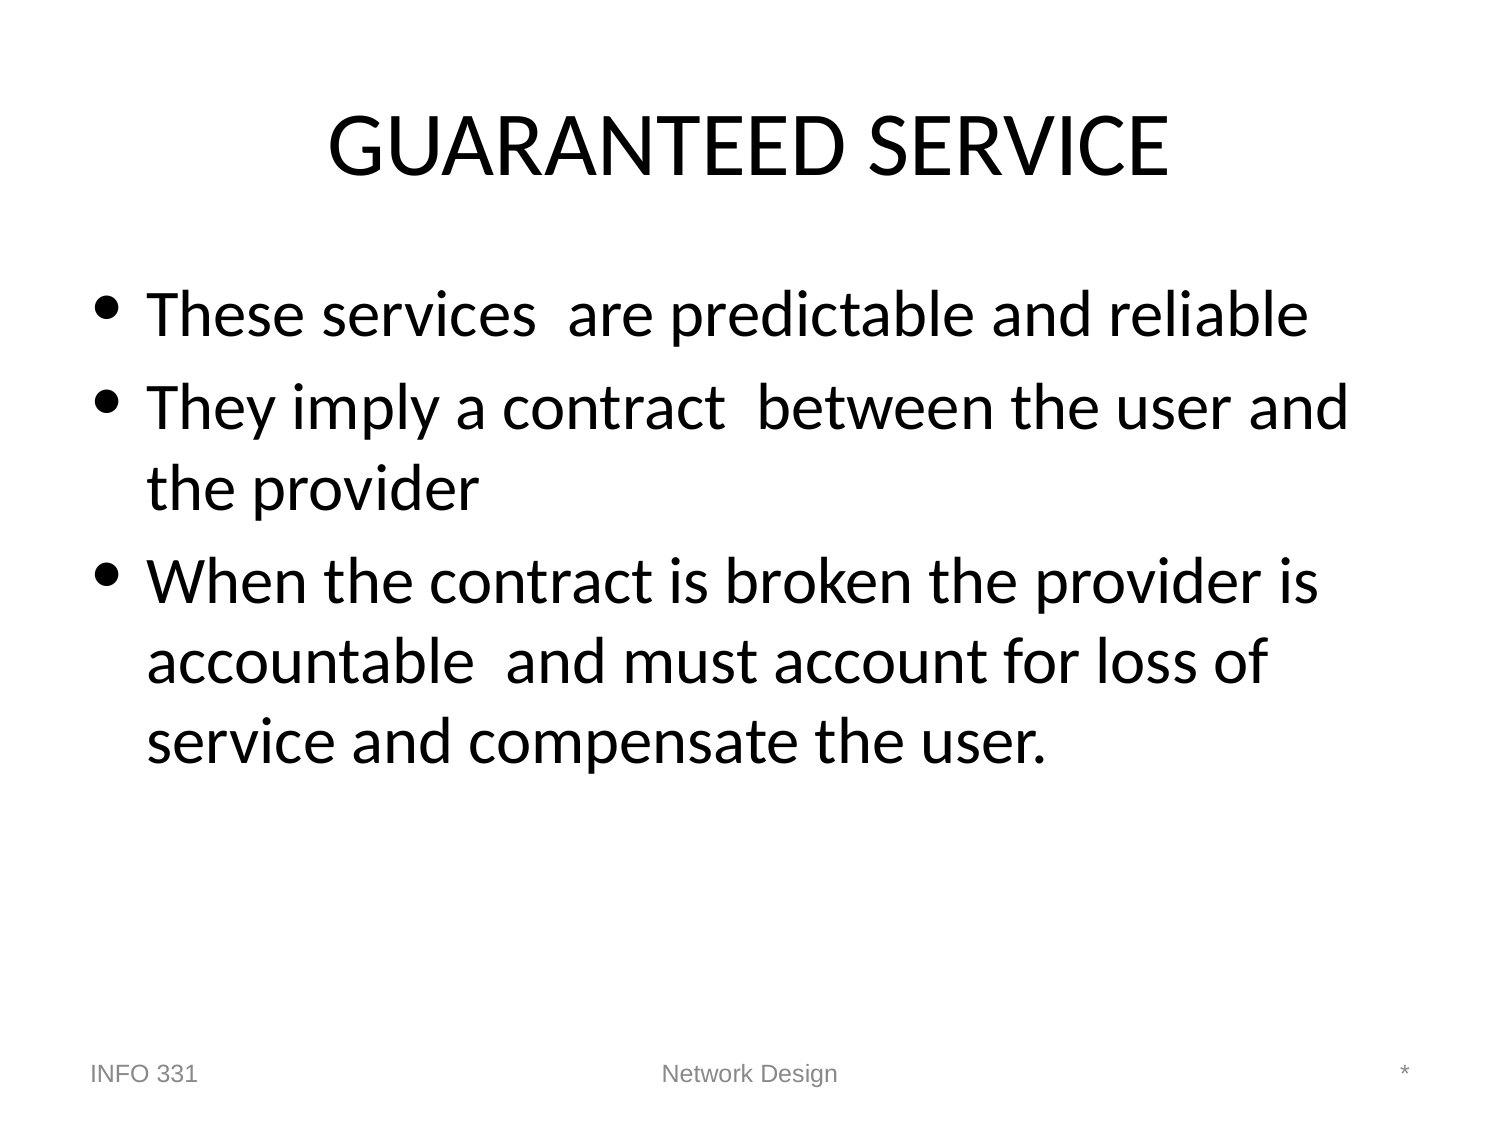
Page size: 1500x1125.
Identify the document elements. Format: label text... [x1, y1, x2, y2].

text_box Network Design [512, 1042, 988, 1103]
list These services are predictable and reliable They imply a contract between the user and the provider When the contract is broken the provider is accountable and must account for loss of service and compensate the user. [75, 262, 1425, 1005]
title GUARANTEED SERVICE [75, 45, 1425, 233]
text_box * [1074, 1042, 1425, 1103]
text_box INFO 331 [75, 1042, 425, 1103]
